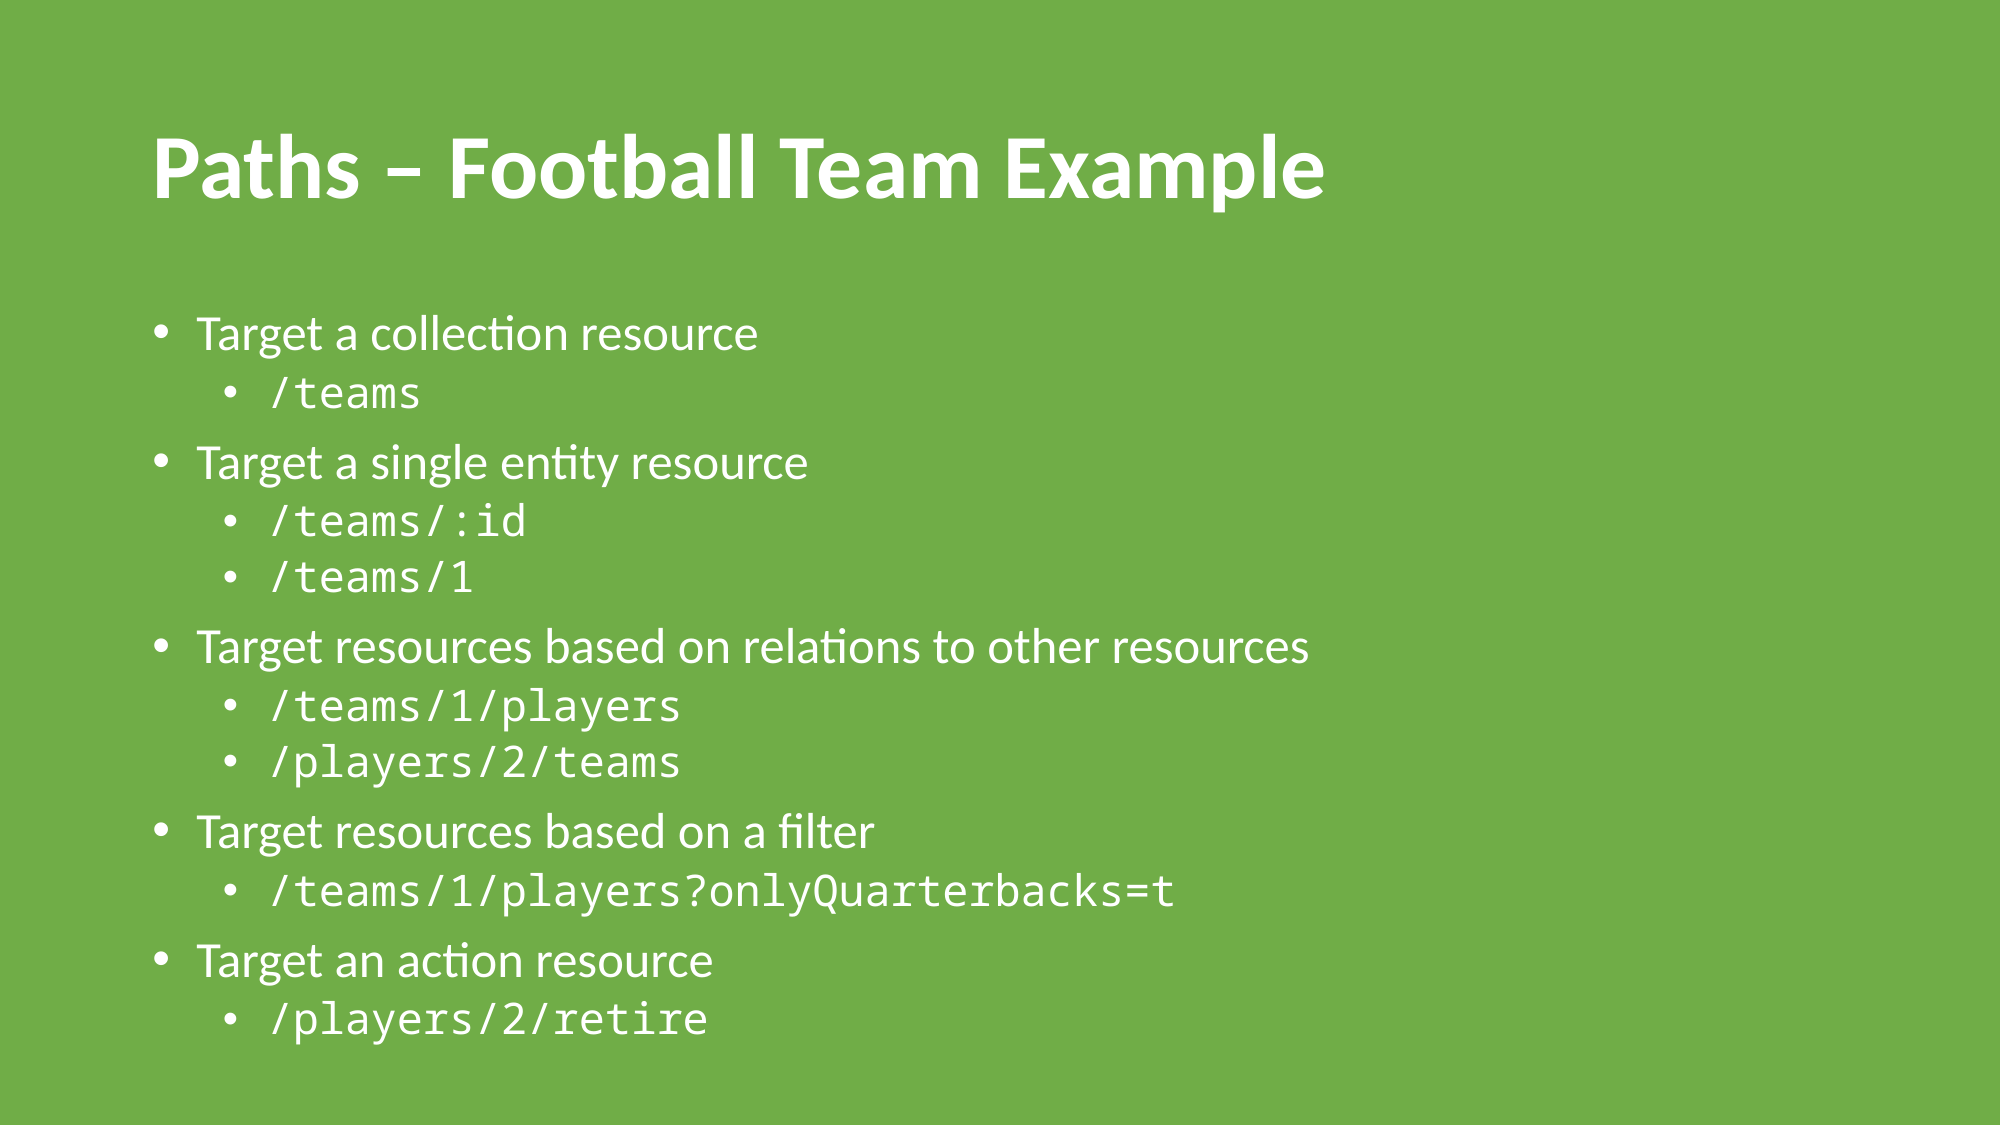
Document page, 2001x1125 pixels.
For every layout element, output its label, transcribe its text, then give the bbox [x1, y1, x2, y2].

list Target a collection resource /teams Target a single entity resource /teams/:id /teams/1 Target resources based on relations to other resources /teams/1/players /players/2/teams Target resources based on a filter /teams/1/players?onlyQuarterbacks=t Target an action resource /players/2/retire [137, 299, 1863, 1059]
title Paths – Football Team Example [137, 59, 1863, 278]
